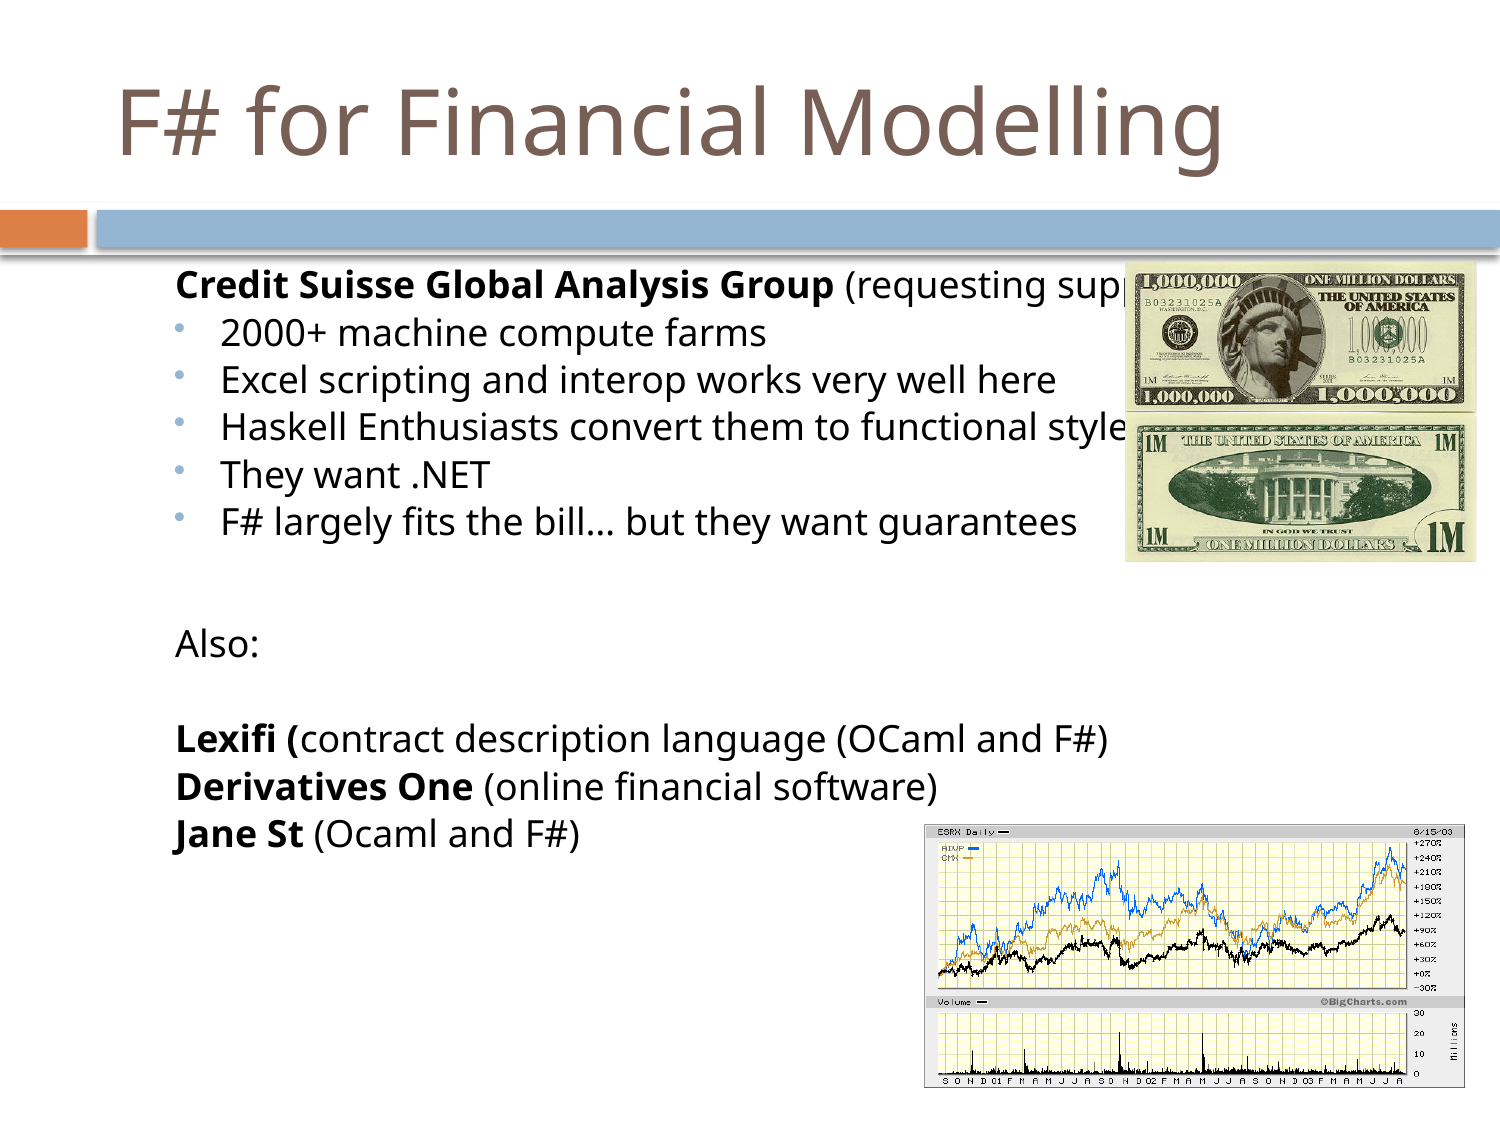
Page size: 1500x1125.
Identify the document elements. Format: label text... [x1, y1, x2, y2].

list Credit Suisse Global Analysis Group (requesting support) 2000+ machine compute farms Excel scripting and interop works very well here Haskell Enthusiasts convert them to functional style. They want .NET F# largely fits the bill… but they want guarantees Also: Lexifi (contract description language (OCaml and F#) Derivatives One (online financial software) Jane St (Ocaml and F#) [100, 262, 1438, 1005]
picture [924, 824, 1466, 1088]
picture [1124, 262, 1477, 563]
title F# for Financial Modelling [99, 37, 1438, 200]
